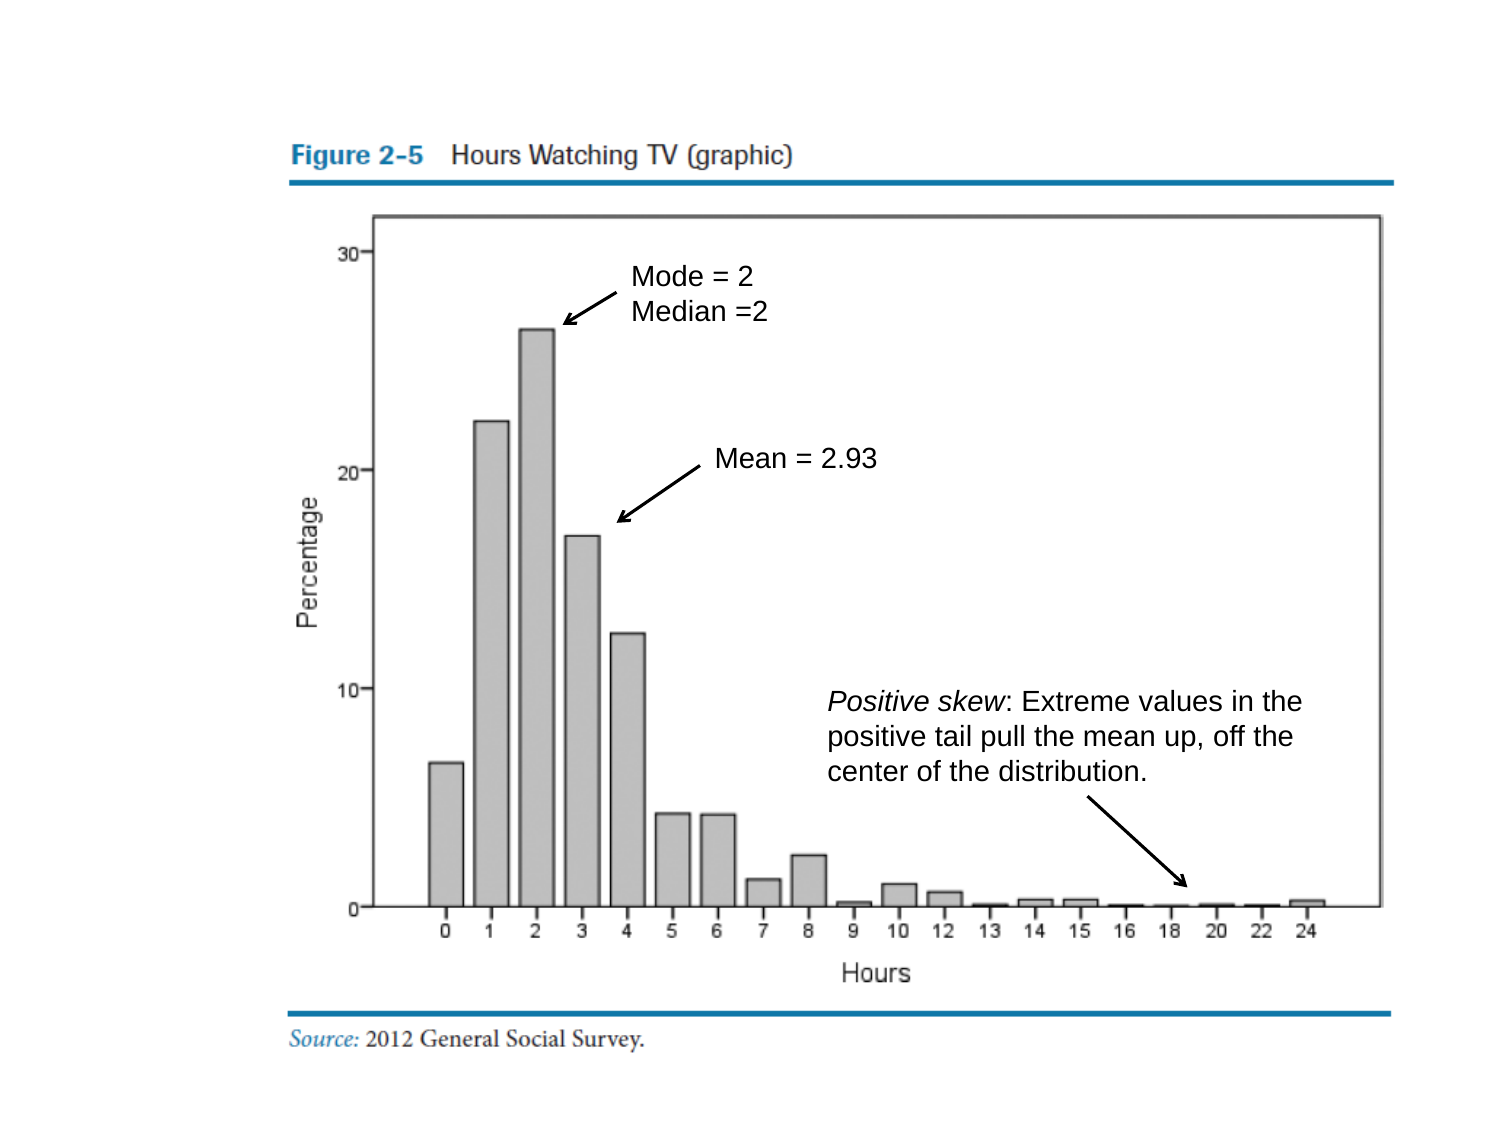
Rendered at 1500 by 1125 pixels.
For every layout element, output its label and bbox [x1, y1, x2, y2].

text_box [616, 465, 701, 524]
picture [246, 124, 1451, 1063]
text_box [1087, 795, 1188, 888]
text_box [562, 292, 617, 326]
